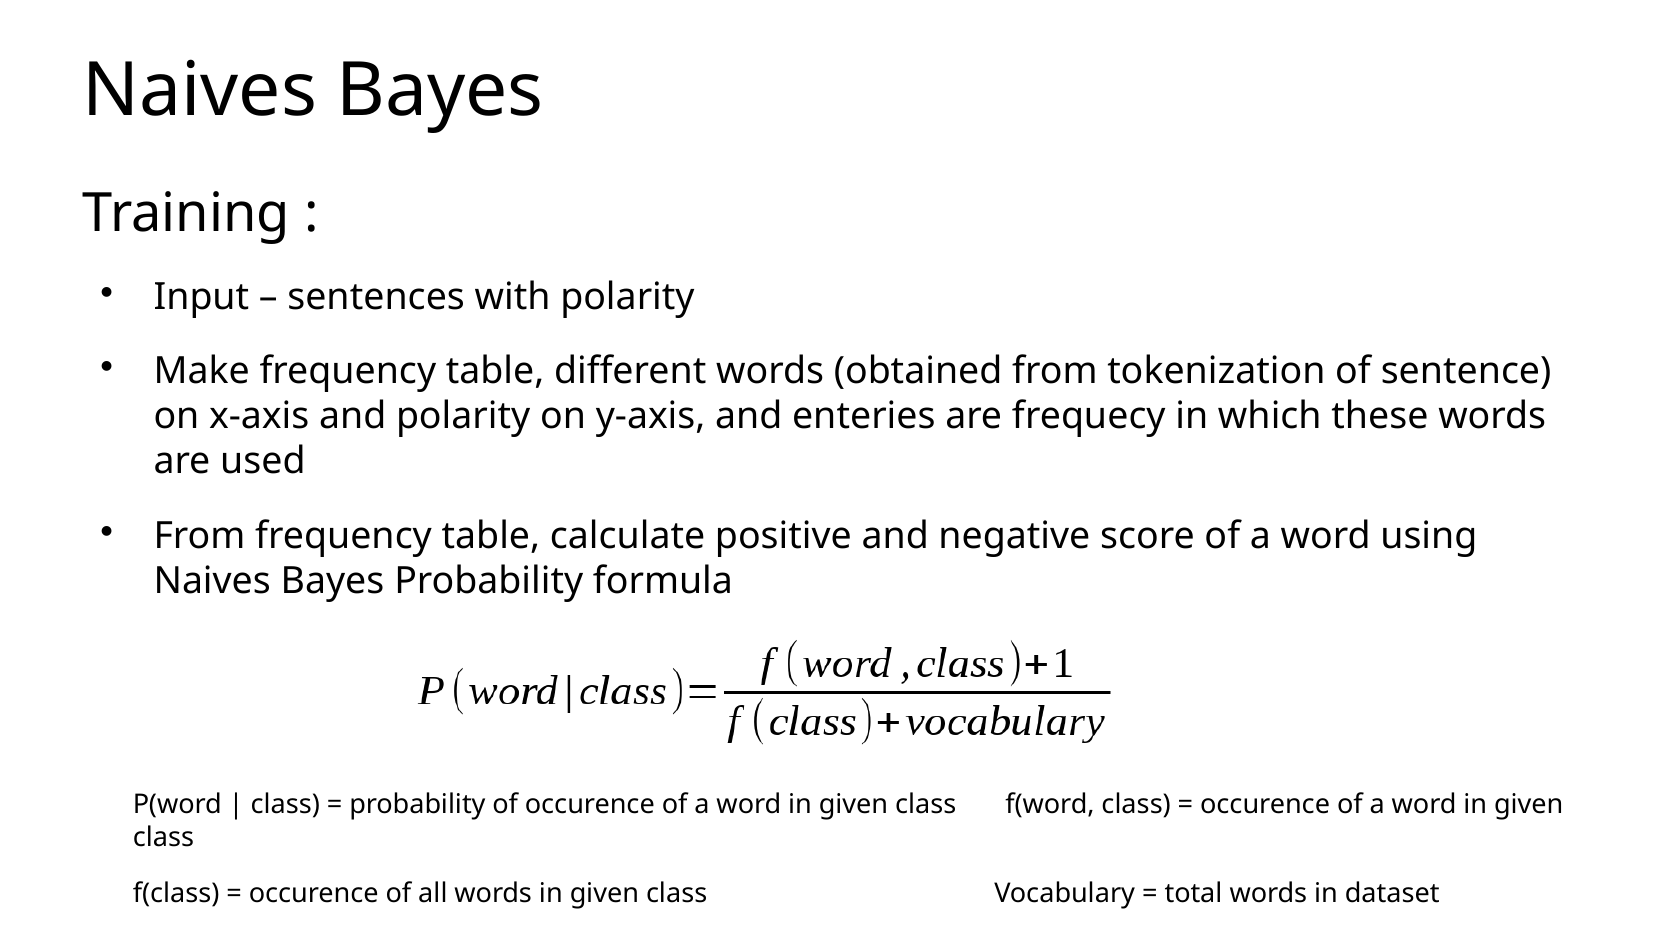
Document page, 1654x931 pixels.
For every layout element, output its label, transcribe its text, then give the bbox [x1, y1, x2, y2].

text_box Training : Input – sentences with polarity Make frequency table, different words (obtained from tokenization of sentence) on x-axis and polarity on y-axis, and enteries are frequecy in which these words are used From frequency table, calculate positive and negative score of a word using Naives Bayes Probability formula [82, 177, 1571, 757]
picture [377, 613, 1146, 768]
text_box P(word | class) = probability of occurence of a word in given class f(word, class) = occurence of a word in given class f(class) = occurence of all words in given class Vocabulary = total words in dataset [118, 779, 1630, 884]
text_box Naives Bayes [82, 29, 1571, 142]
